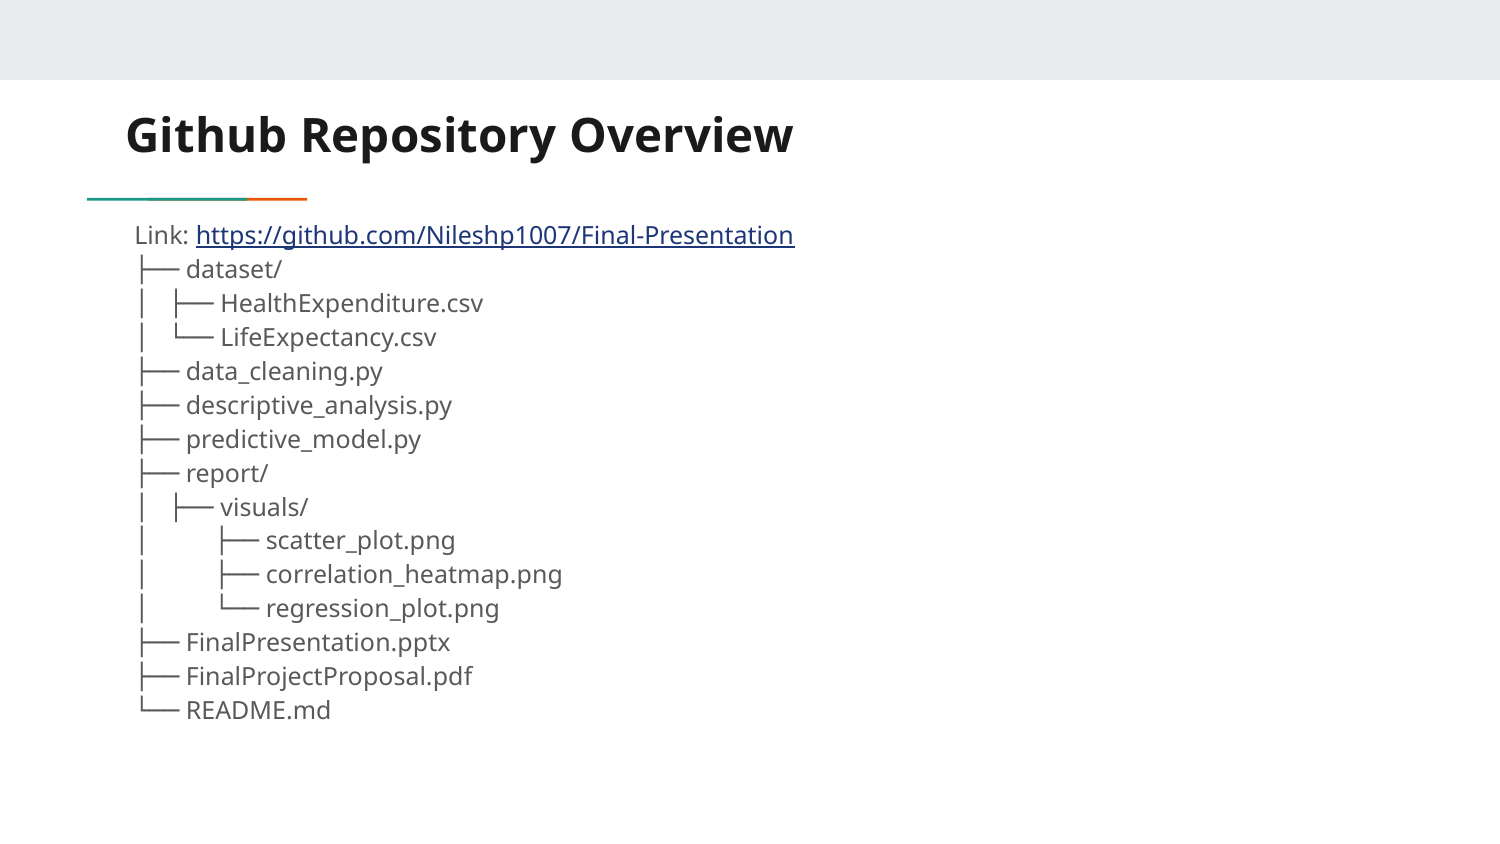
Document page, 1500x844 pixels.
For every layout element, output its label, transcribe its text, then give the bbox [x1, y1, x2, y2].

title Github Repository Overview [110, 89, 1372, 178]
list Link: https://github.com/Nileshp1007/Final-Presentation ├── dataset/ │ ├── HealthExpenditure.csv │ └── LifeExpectancy.csv ├── data_cleaning.py ├── descriptive_analysis.py ├── predictive_model.py ├── report/ │ ├── visuals/ │ ├── scatter_plot.png │ ├── correlation_heatmap.png │ └── regression_plot.png ├── FinalPresentation.pptx ├── FinalProjectProposal.pdf └── README.md [119, 221, 1381, 592]
